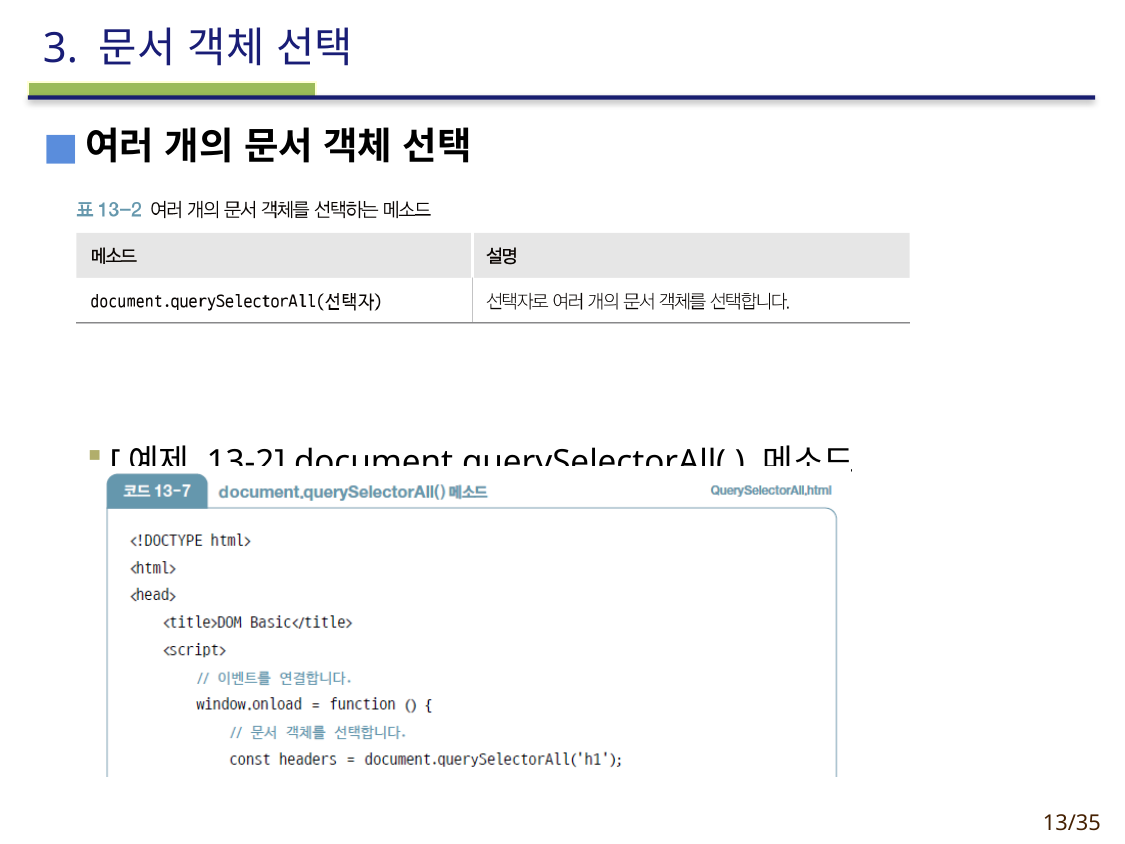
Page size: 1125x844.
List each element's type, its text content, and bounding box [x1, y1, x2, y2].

picture [101, 465, 851, 777]
list 여러 개의 문서 객체 선택 [예제 13-2] document.querySelectorAll( ) 메소드 [28, 114, 1097, 818]
title 3. 문서 객체 선택 [27, 10, 958, 82]
picture [71, 197, 915, 326]
